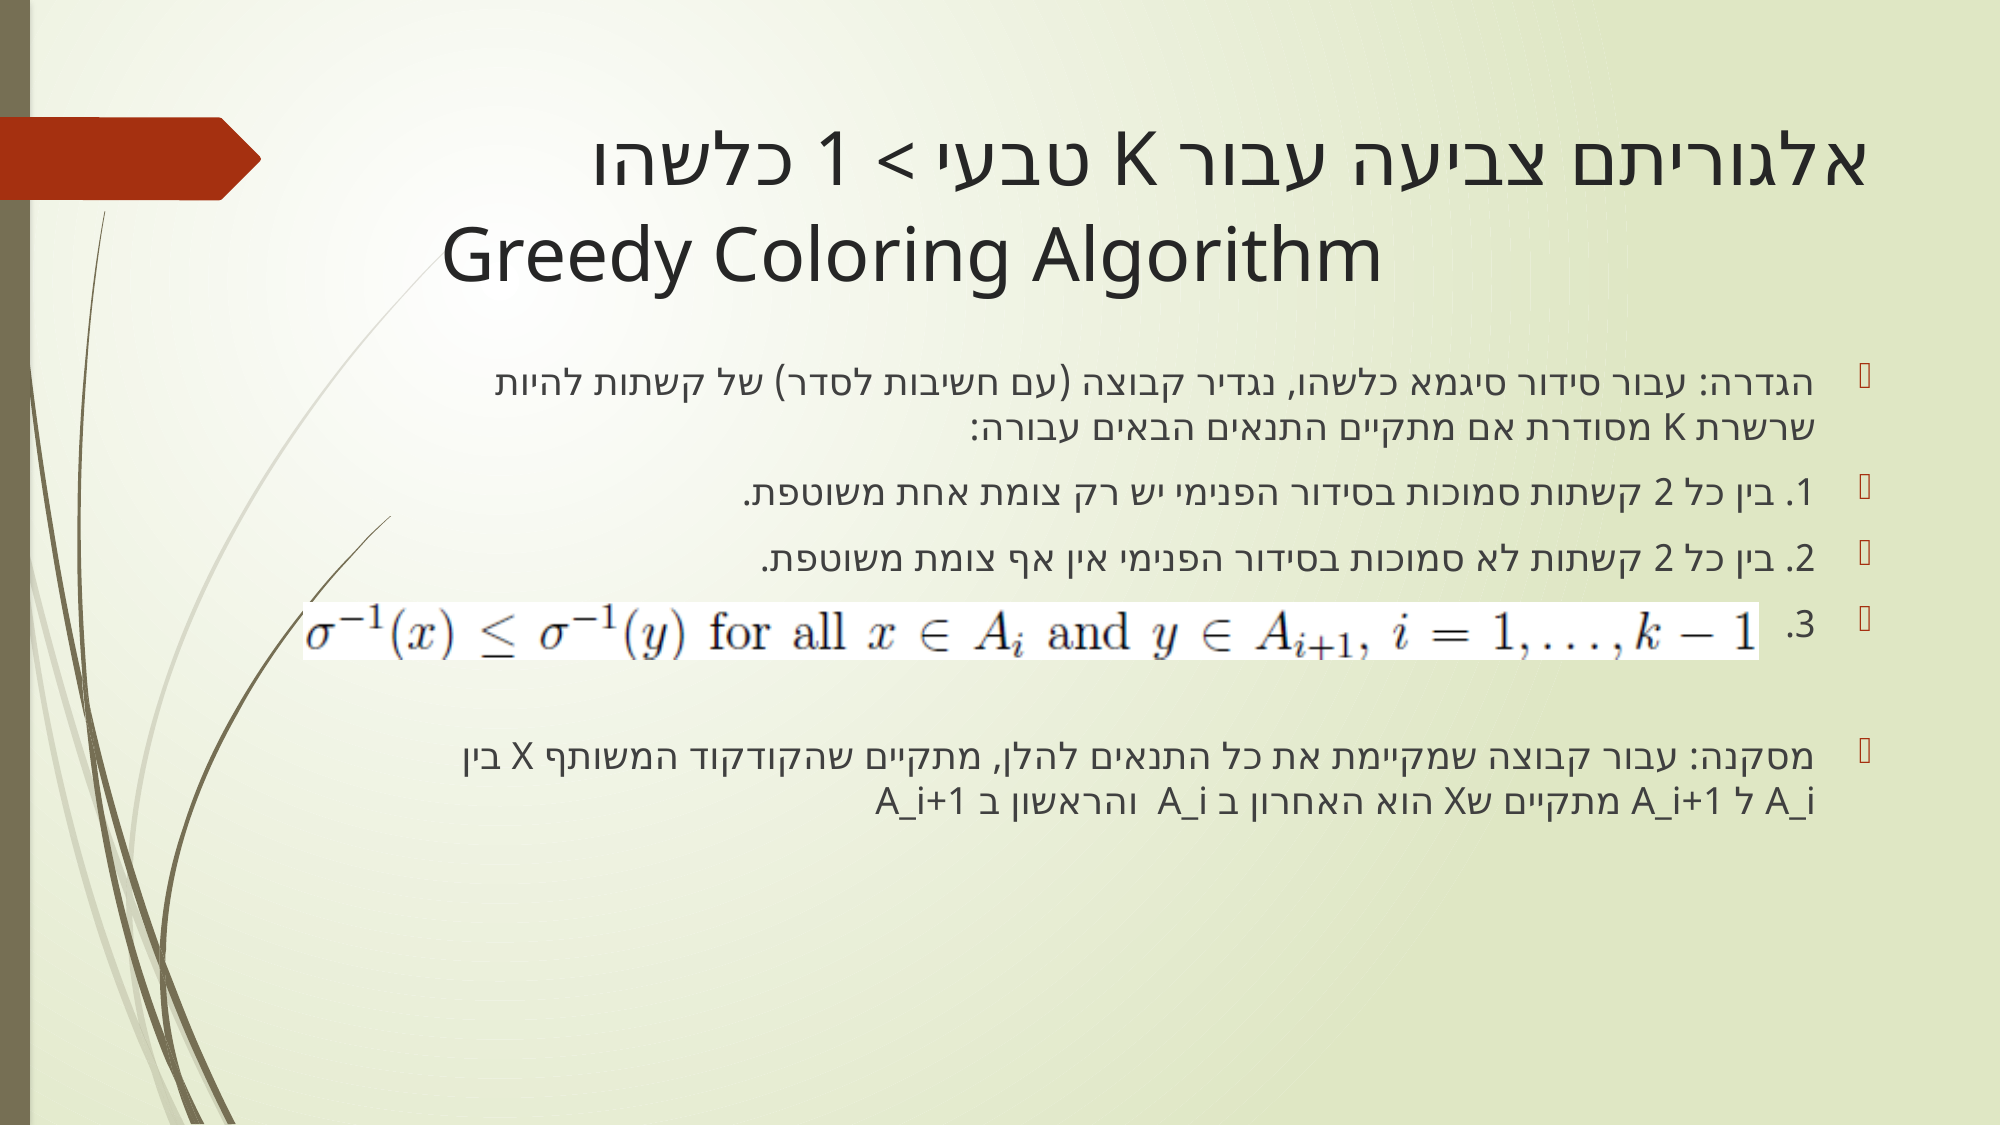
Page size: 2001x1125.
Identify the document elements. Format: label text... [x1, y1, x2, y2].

list הגדרה: עבור סידור סיגמא כלשהו, נגדיר קבוצה (עם חשיבות לסדר) של קשתות להיות שרשרת K מסודרת אם מתקיים התנאים הבאים עבורה: 1. בין כל 2 קשתות סמוכות בסידור הפנימי יש רק צומת אחת משוטפת. 2. בין כל 2 קשתות לא סמוכות בסידור הפנימי אין אף צומת משוטפת. 3. מסקנה: עבור קבוצה שמקיימת את כל התנאים להלן, מתקיים שהקודקוד המשותף X בין A_i ל A_i+1 מתקיים שX הוא האחרון ב A_i והראשון ב A_i+1 [424, 350, 1888, 970]
picture [303, 602, 1760, 660]
text_box Greedy Coloring Algorithm [425, 199, 1888, 315]
title אלגוריתם צביעה עבור K טבעי > 1 כלשהו [425, 102, 1888, 199]
